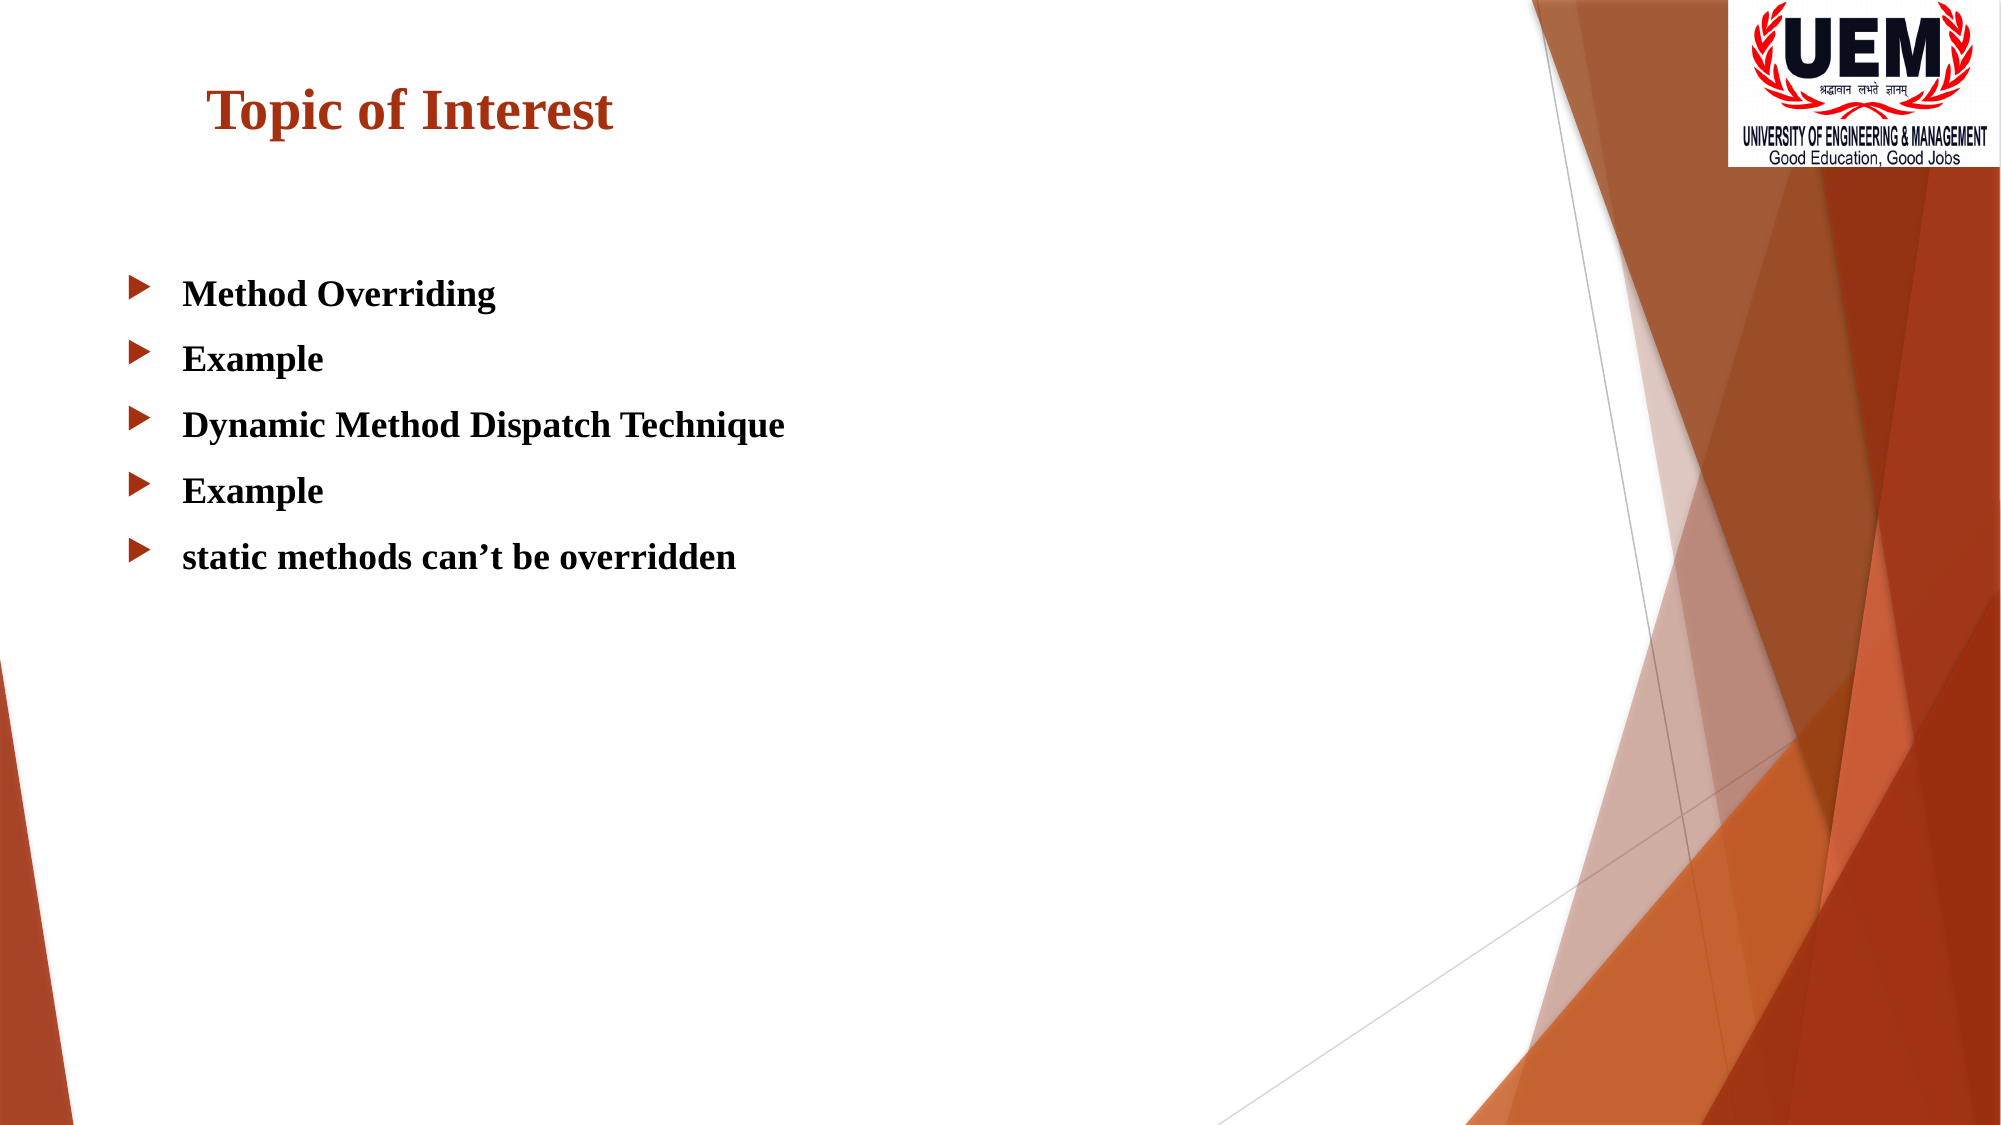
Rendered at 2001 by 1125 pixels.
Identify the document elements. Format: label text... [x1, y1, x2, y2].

title Topic of Interest [191, 63, 748, 158]
picture [1727, 0, 2000, 168]
list Method Overriding Example Dynamic Method Dispatch Technique Example static methods can’t be overridden [111, 260, 1066, 829]
